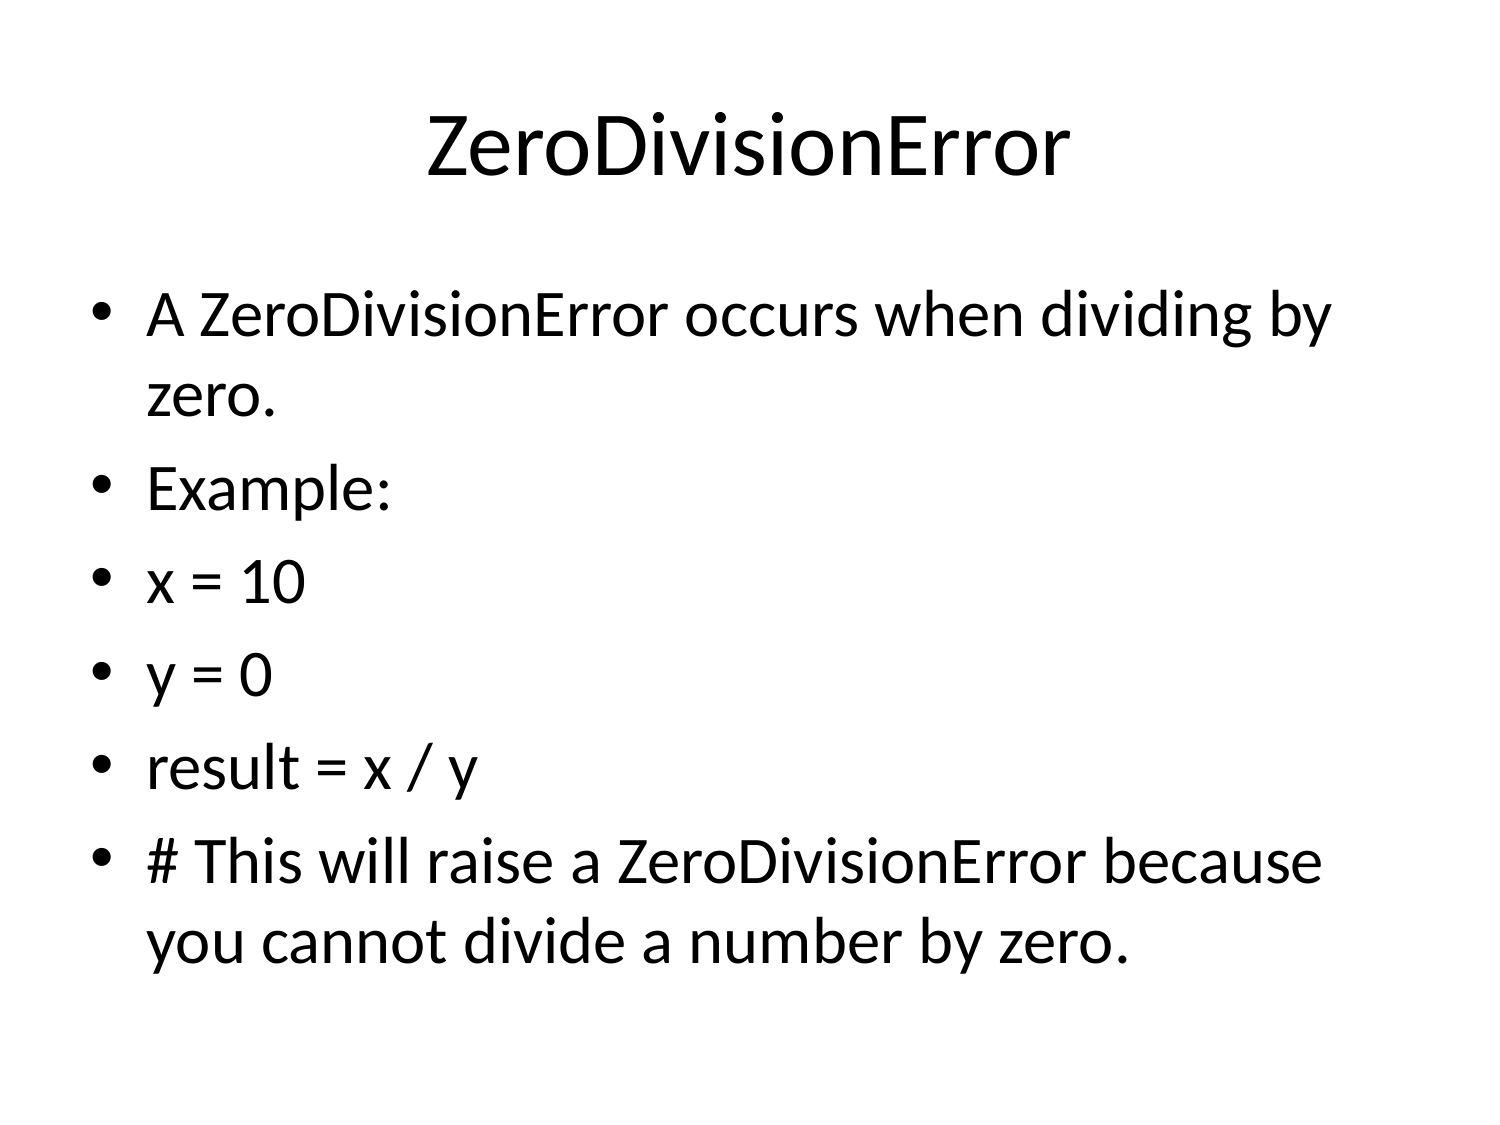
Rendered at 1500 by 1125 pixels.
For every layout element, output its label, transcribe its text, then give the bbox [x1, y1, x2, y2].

list A ZeroDivisionError occurs when dividing by zero. Example: x = 10 y = 0 result = x / y # This will raise a ZeroDivisionError because you cannot divide a number by zero. [75, 262, 1425, 1005]
title ZeroDivisionError [75, 45, 1425, 233]
